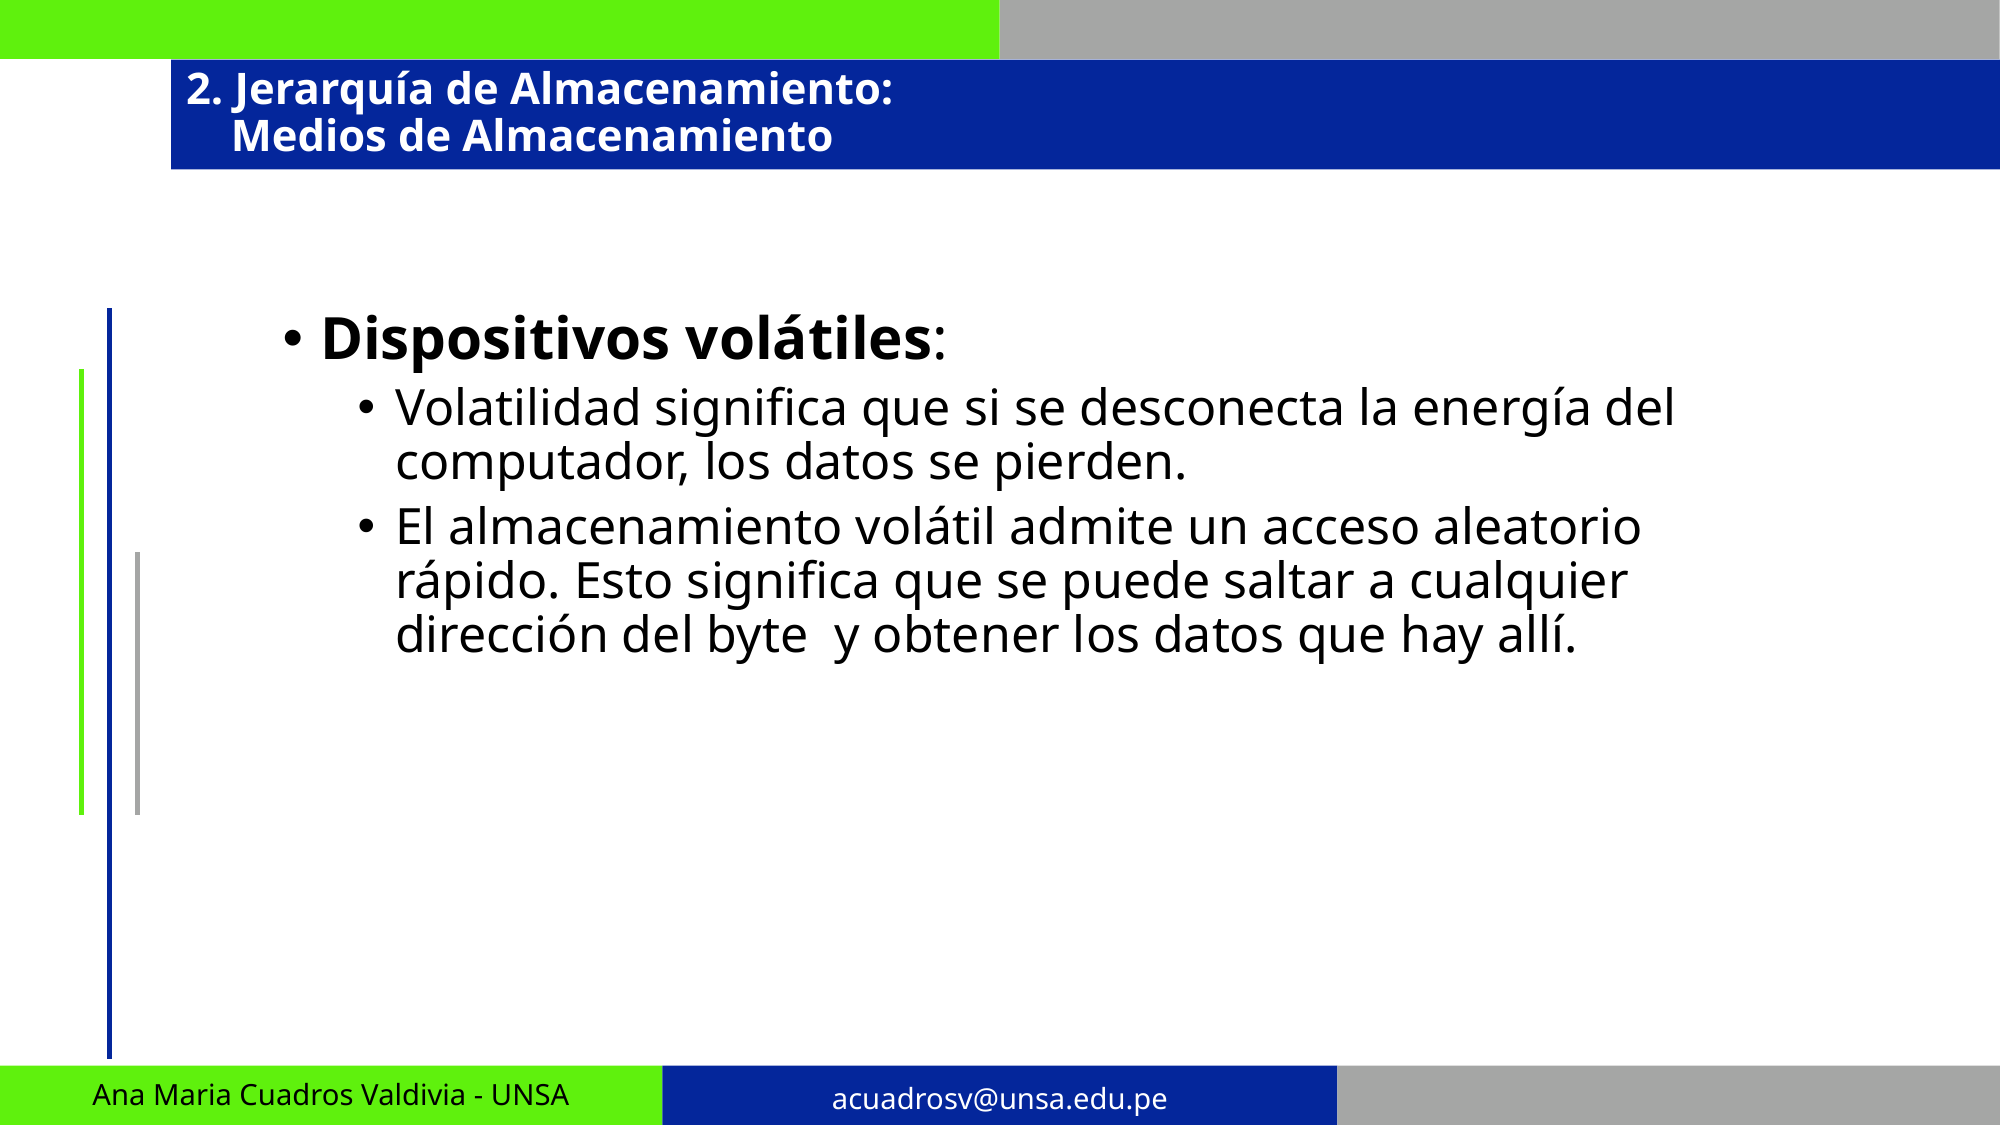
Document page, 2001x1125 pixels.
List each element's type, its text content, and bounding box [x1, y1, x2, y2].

list Dispositivos volátiles: Volatilidad significa que si se desconecta la energía del computador, los datos se pierden. El almacenamiento volátil admite un acceso aleatorio rápido. Esto significa que se puede saltar a cualquier dirección del byte y obtener los datos que hay allí. [267, 301, 1710, 815]
title 2. Jerarquía de Almacenamiento: Medios de Almacenamiento [171, 59, 2000, 169]
